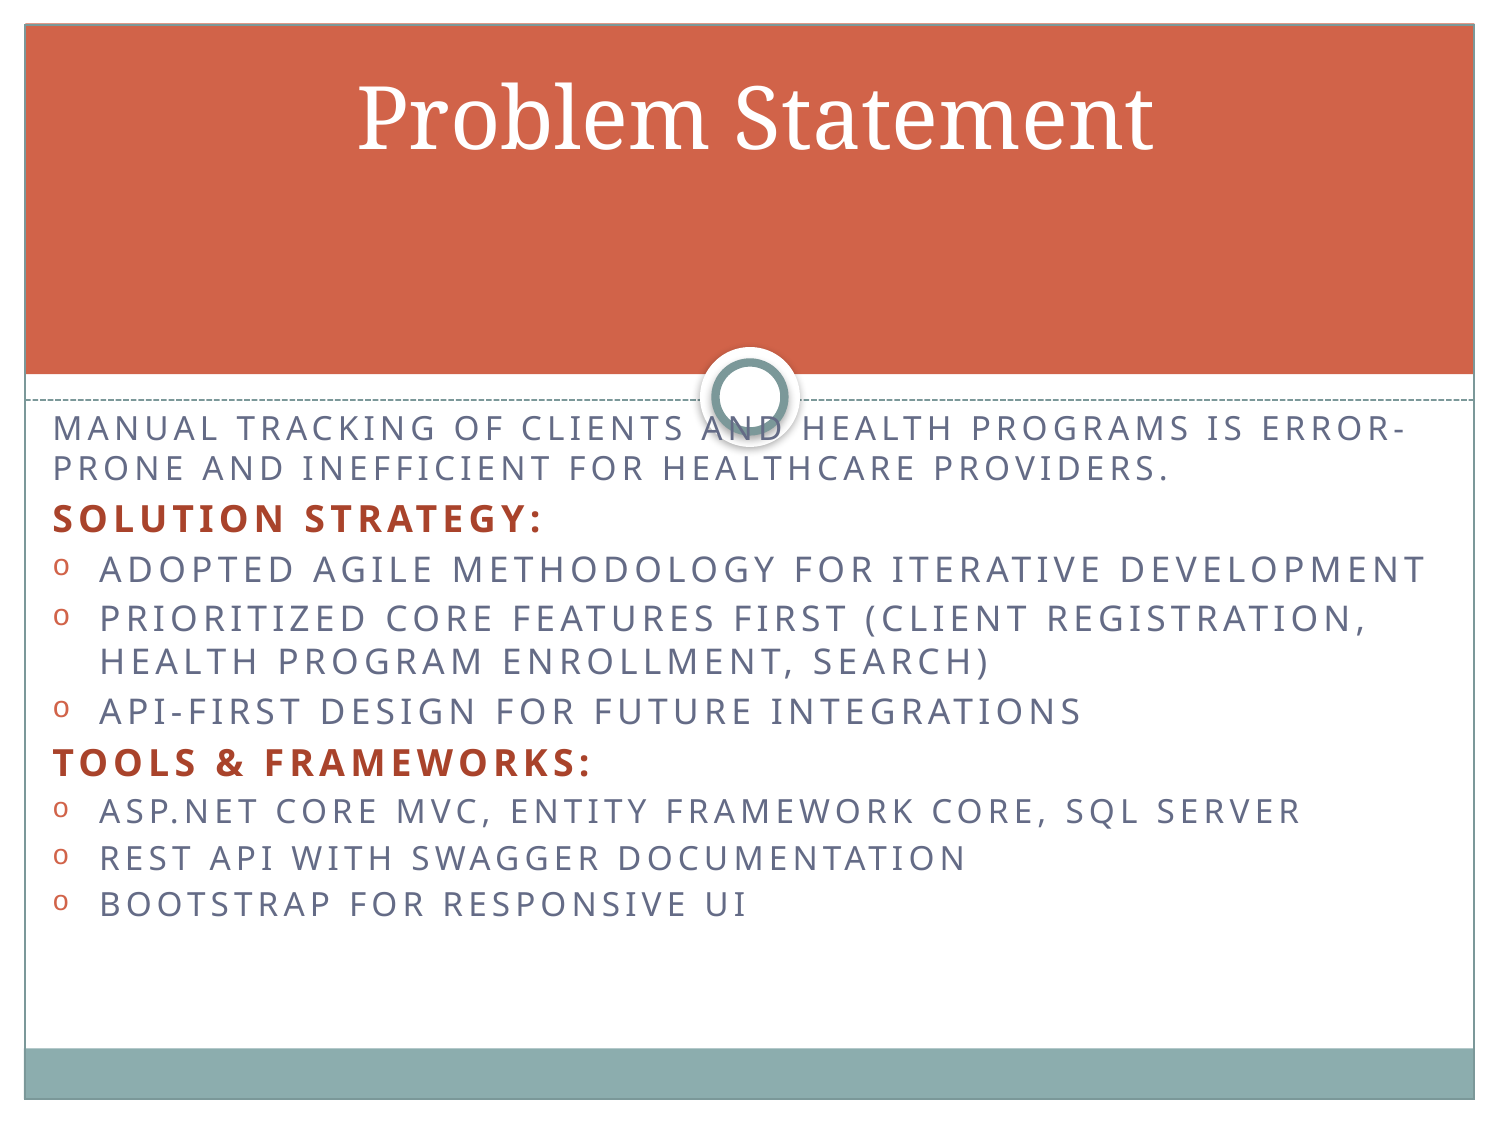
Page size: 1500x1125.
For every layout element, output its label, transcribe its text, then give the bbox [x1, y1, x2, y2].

title Problem Statement [118, 0, 1394, 175]
list Manual tracking of clients and health programs is error-prone and inefficient for healthcare providers. Solution Strategy: Adopted Agile methodology for iterative development Prioritized core features first (client registration, Health program enrollment, search) API-first design for future integrations Tools & Frameworks: ASP.NET Core MVC, Entity Framework Core, SQL Server REST API with Swagger documentation Bootstrap for responsive UI [37, 399, 1450, 1050]
